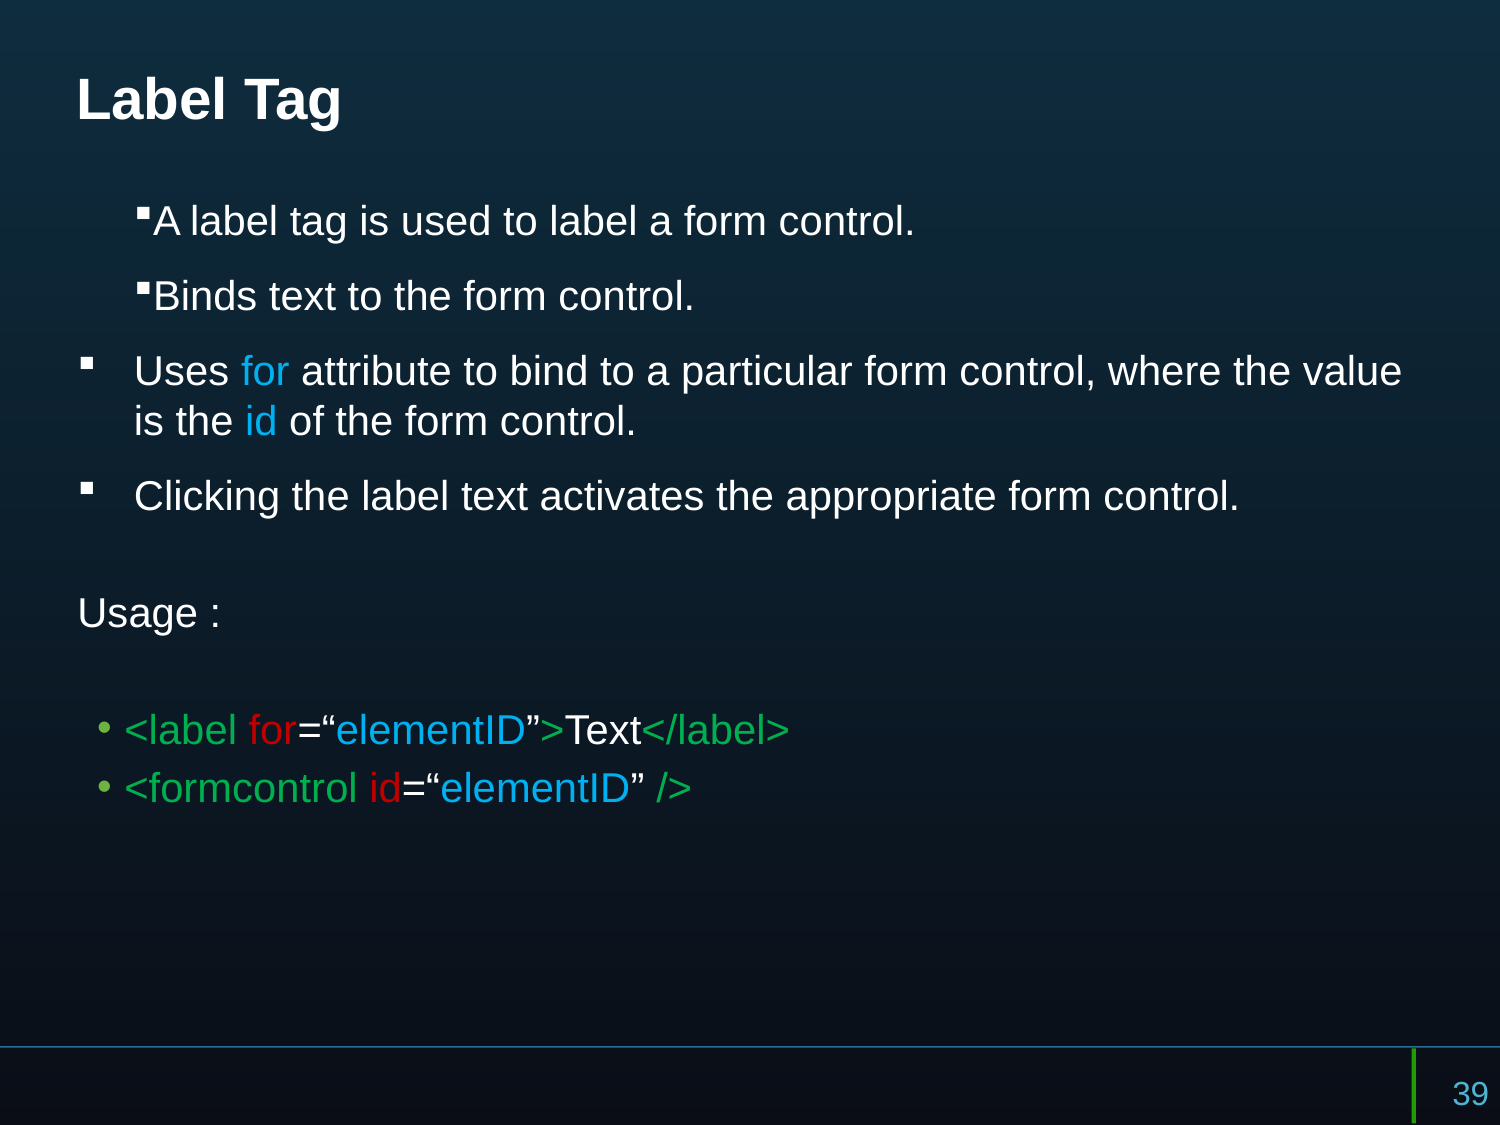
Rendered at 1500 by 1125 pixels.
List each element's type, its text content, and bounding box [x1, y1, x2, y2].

list A label tag is used to label a form control. Binds text to the form control. Uses for attribute to bind to a particular form control, where the value is the id of the form control. Clicking the label text activates the appropriate form control. Usage : <label for=“elementID”>Text</label> <formcontrol id=“elementID” /> [62, 186, 1438, 945]
title Label Tag [61, 54, 1438, 154]
slide_number 39 [1437, 1065, 1500, 1103]
